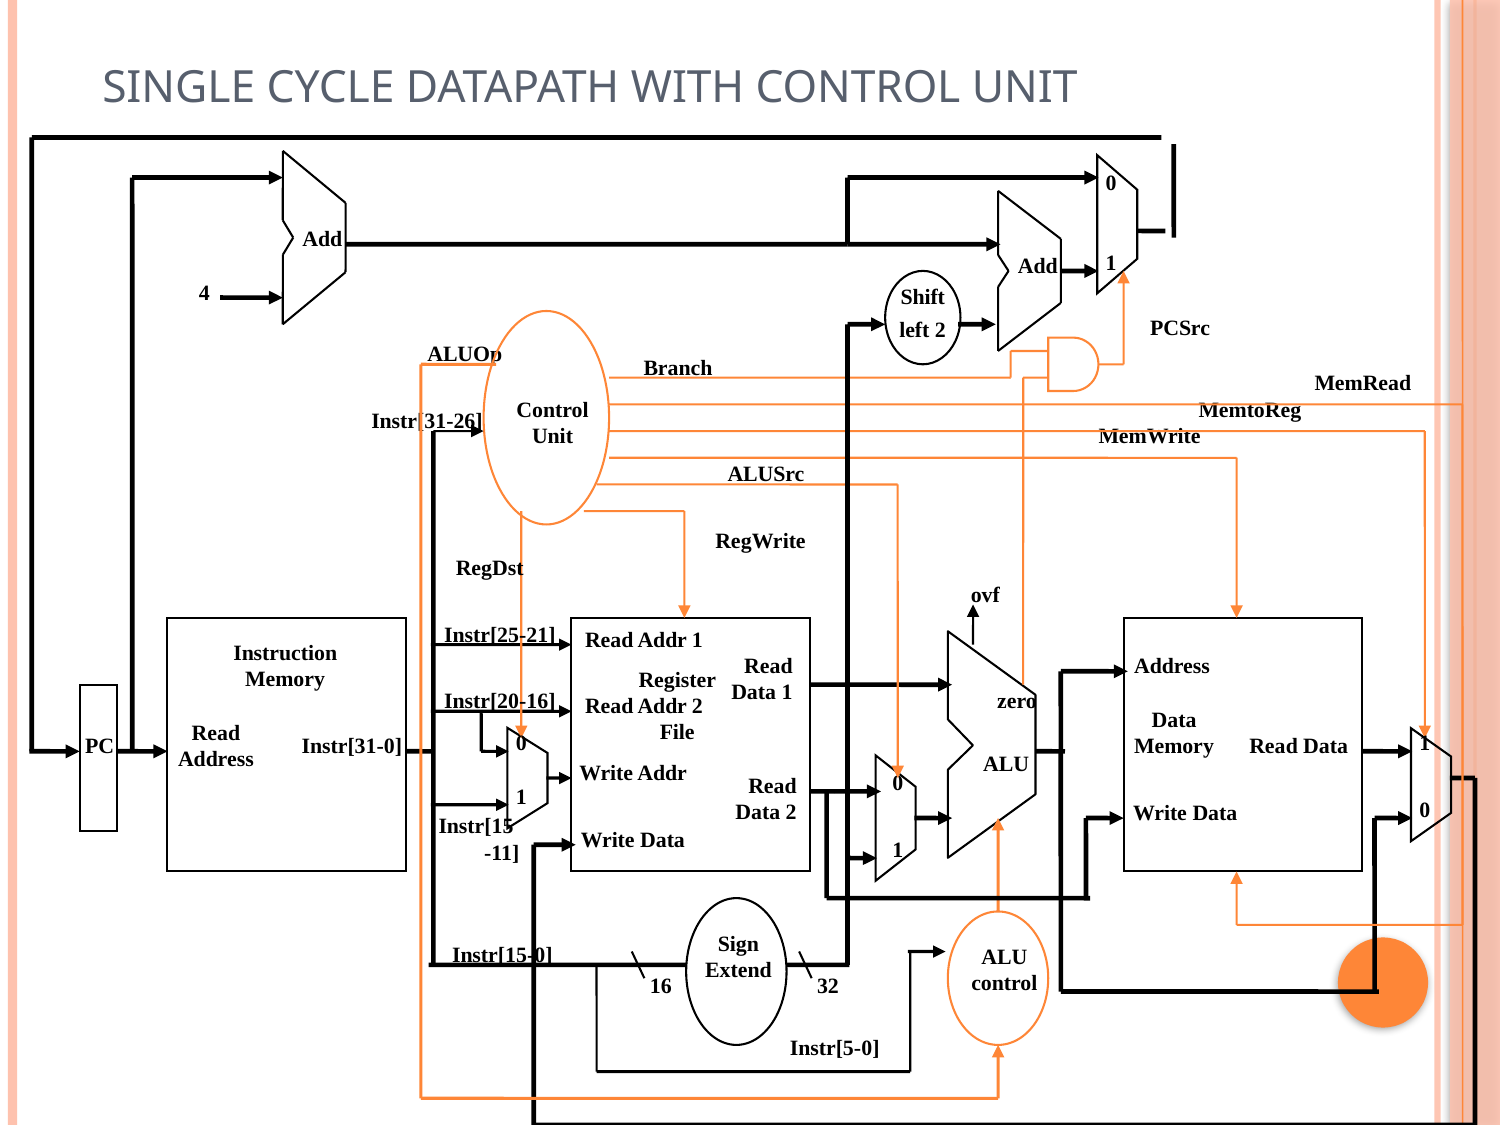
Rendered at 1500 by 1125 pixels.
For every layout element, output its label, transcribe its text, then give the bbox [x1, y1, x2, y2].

title Single Cycle Datapath with Control Unit [87, 50, 1413, 120]
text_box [28, 136, 1476, 1125]
